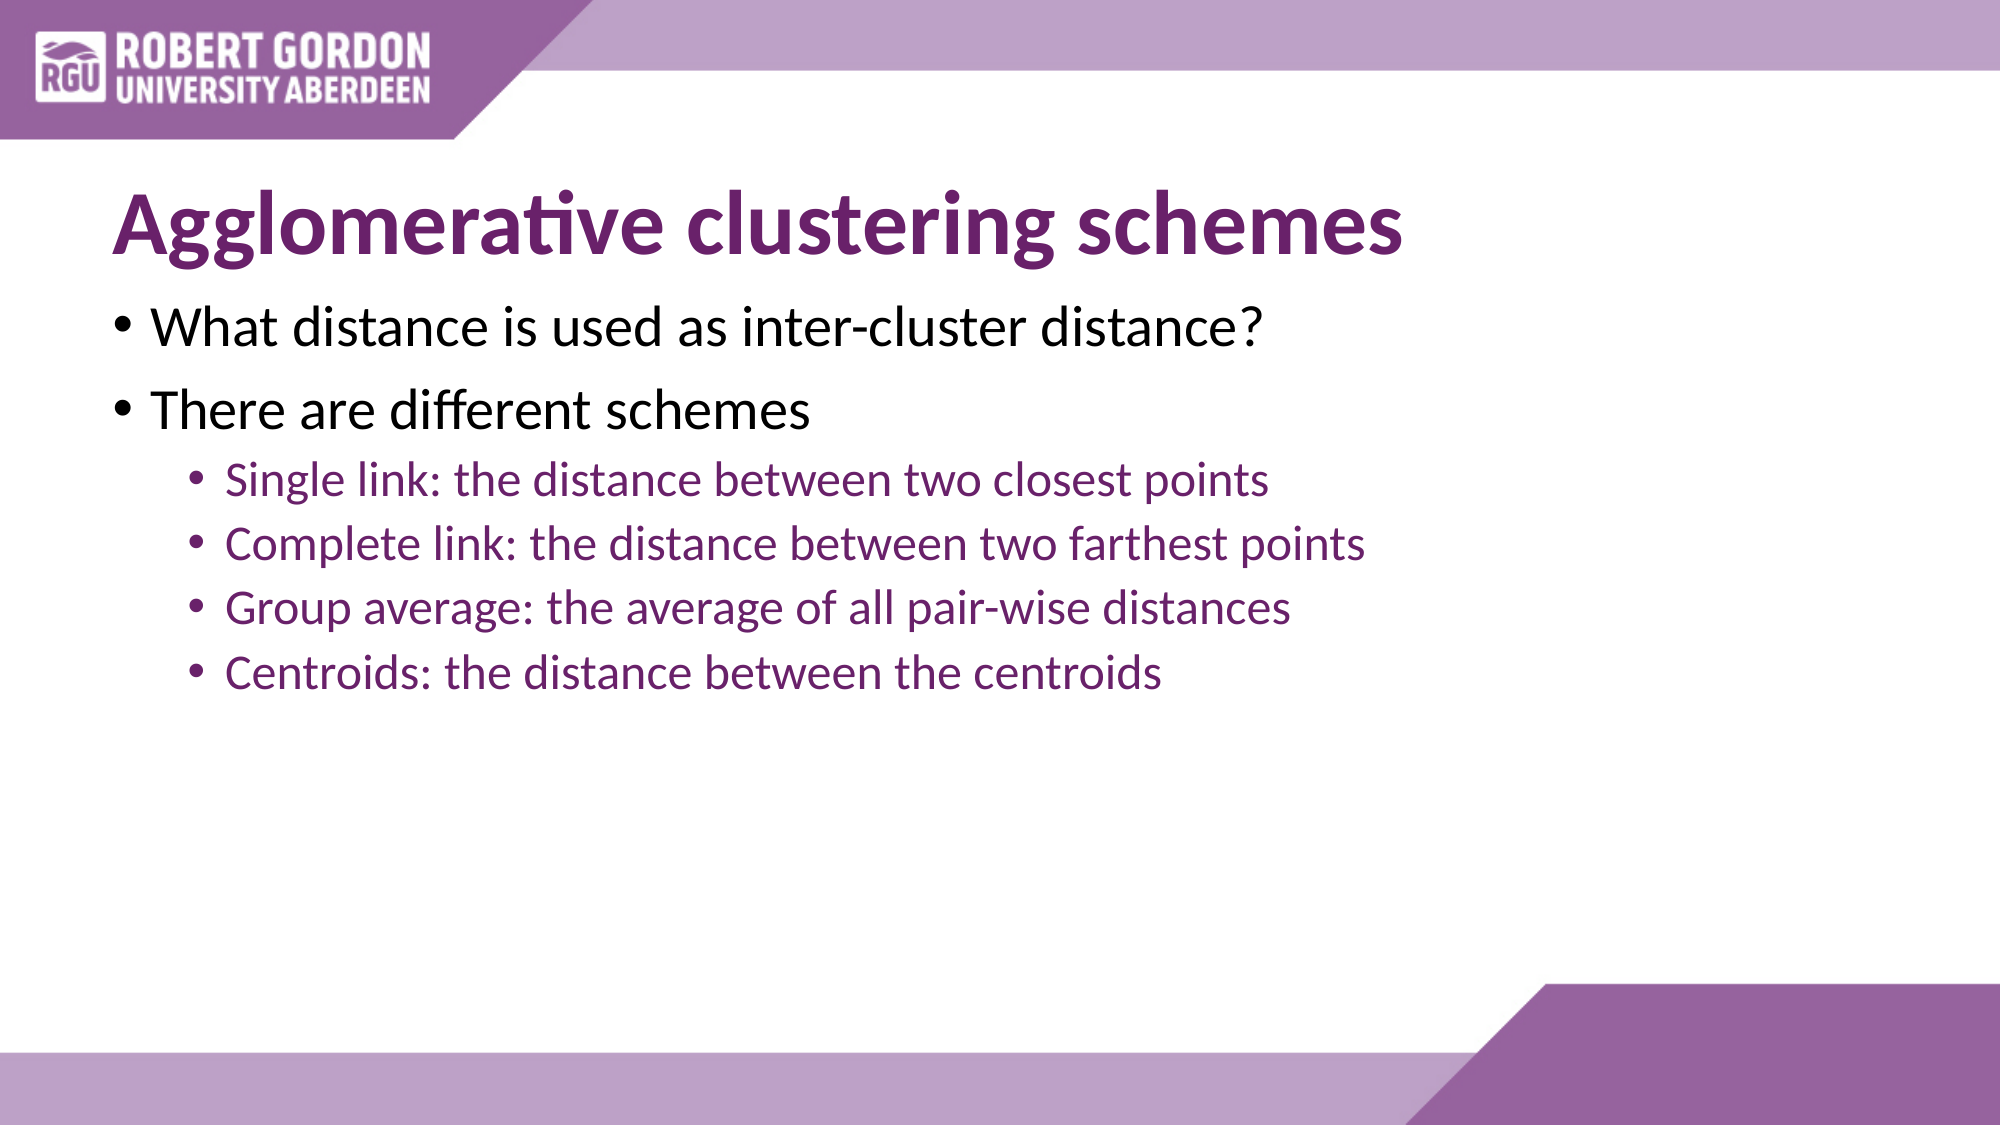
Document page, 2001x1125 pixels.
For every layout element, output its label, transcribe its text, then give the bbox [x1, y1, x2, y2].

picture [0, 0, 2000, 1125]
list What distance is used as inter-cluster distance? There are different schemes Single link: the distance between two closest points Complete link: the distance between two farthest points Group average: the average of all pair-wise distances Centroids: the distance between the centroids [97, 288, 1823, 954]
title Agglomerative clustering schemes [97, 168, 1823, 288]
